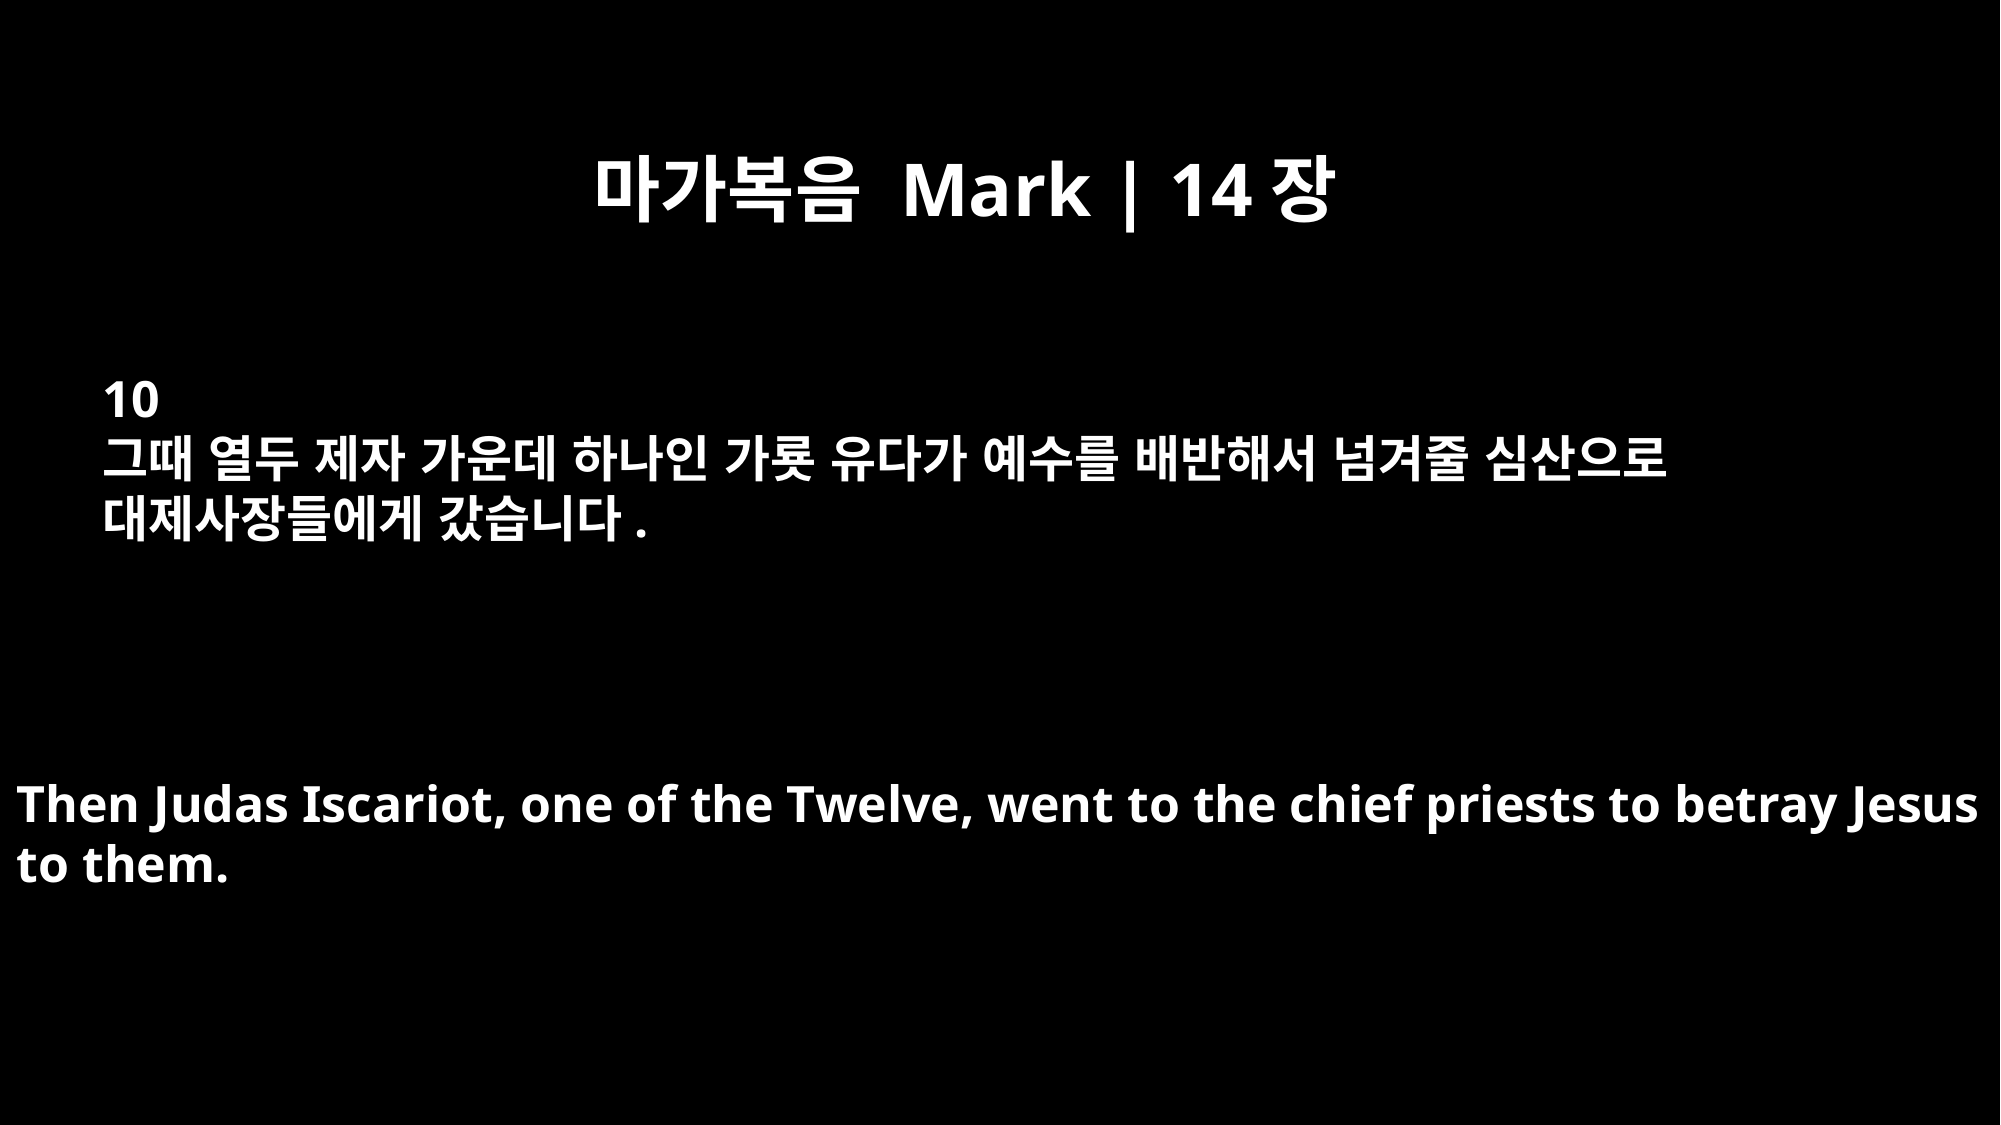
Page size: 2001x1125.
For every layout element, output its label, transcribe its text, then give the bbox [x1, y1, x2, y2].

text_box 마가복음 Mark | 14장 [578, 136, 1354, 239]
text_box 10 그때 열두 제자 가운데 하나인 가룟 유다가 예수를 배반해서 넘겨줄 심산으로 대제사장들에게 갔습니다. [87, 359, 1698, 555]
text_box Then Judas Iscariot, one of the Twelve, went to the chief priests to betray Jesus to them. [1, 764, 2000, 900]
